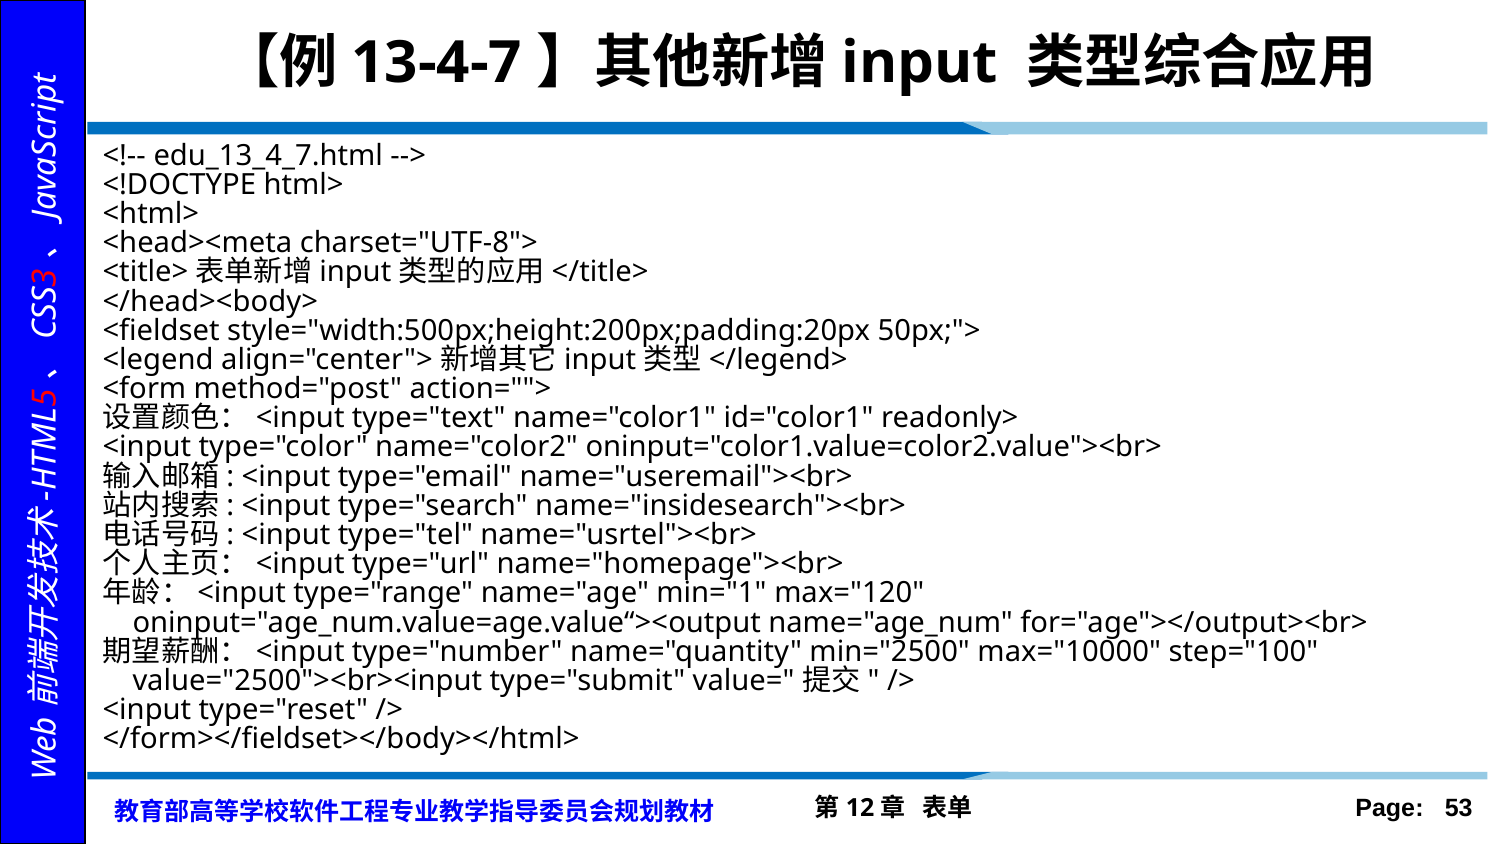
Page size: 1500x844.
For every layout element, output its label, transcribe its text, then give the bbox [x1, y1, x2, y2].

list <!-- edu_13_4_7.html --> <!DOCTYPE html> <html> <head><meta charset="UTF-8"> <title>表单新增input类型的应用</title> </head><body> <fieldset style="width:500px;height:200px;padding:20px 50px;"> <legend align="center">新增其它input类型</legend> <form method="post" action=""> 设置颜色：<input type="text" name="color1" id="color1" readonly> <input type="color" name="color2" oninput="color1.value=color2.value"><br> 输入邮箱: <input type="email" name="useremail"><br> 站内搜索: <input type="search" name="insidesearch"><br> 电话号码: <input type="tel" name="usrtel"><br> 个人主页：<input type="url" name="homepage"><br> 年龄：<input type="range" name="age" min="1" max="120" oninput="age_num.value=age.value“><output name="age_num" for="age"></output><br> 期望薪酬：<input type="number" name="quantity" min="2500" max="10000" step="100" value="2500"><br><input type="submit" value="提交" /> <input type="reset" /> </form></fieldset></body></html> [86, 133, 1484, 773]
title 【例13-4-7】其他新增input 类型综合应用 [161, 11, 1436, 106]
